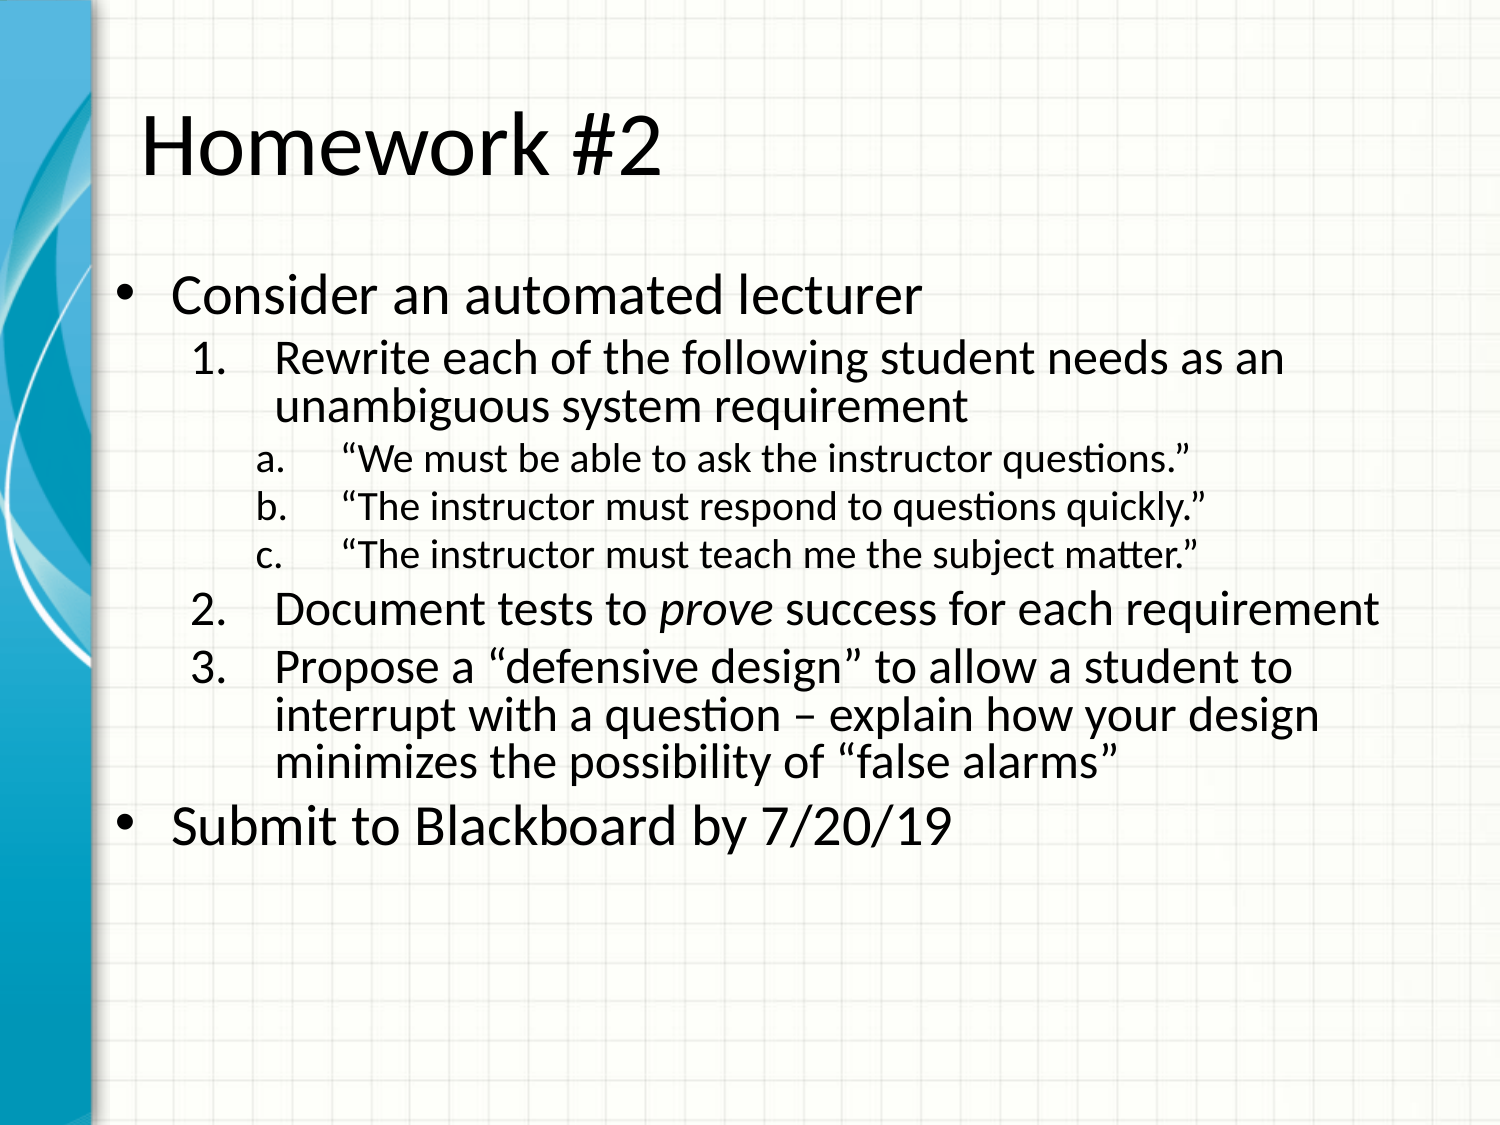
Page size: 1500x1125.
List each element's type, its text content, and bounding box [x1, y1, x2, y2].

title Homework #2 [125, 45, 1450, 233]
picture [0, 0, 1500, 1125]
list Consider an automated lecturer Rewrite each of the following student needs as an unambiguous system requirement “We must be able to ask the instructor questions.” “The instructor must respond to questions quickly.” “The instructor must teach me the subject matter.” Document tests to prove success for each requirement Propose a “defensive design” to allow a student to interrupt with a question – explain how your design minimizes the possibility of “false alarms” Submit to Blackboard by 7/20/19 [99, 262, 1471, 1050]
